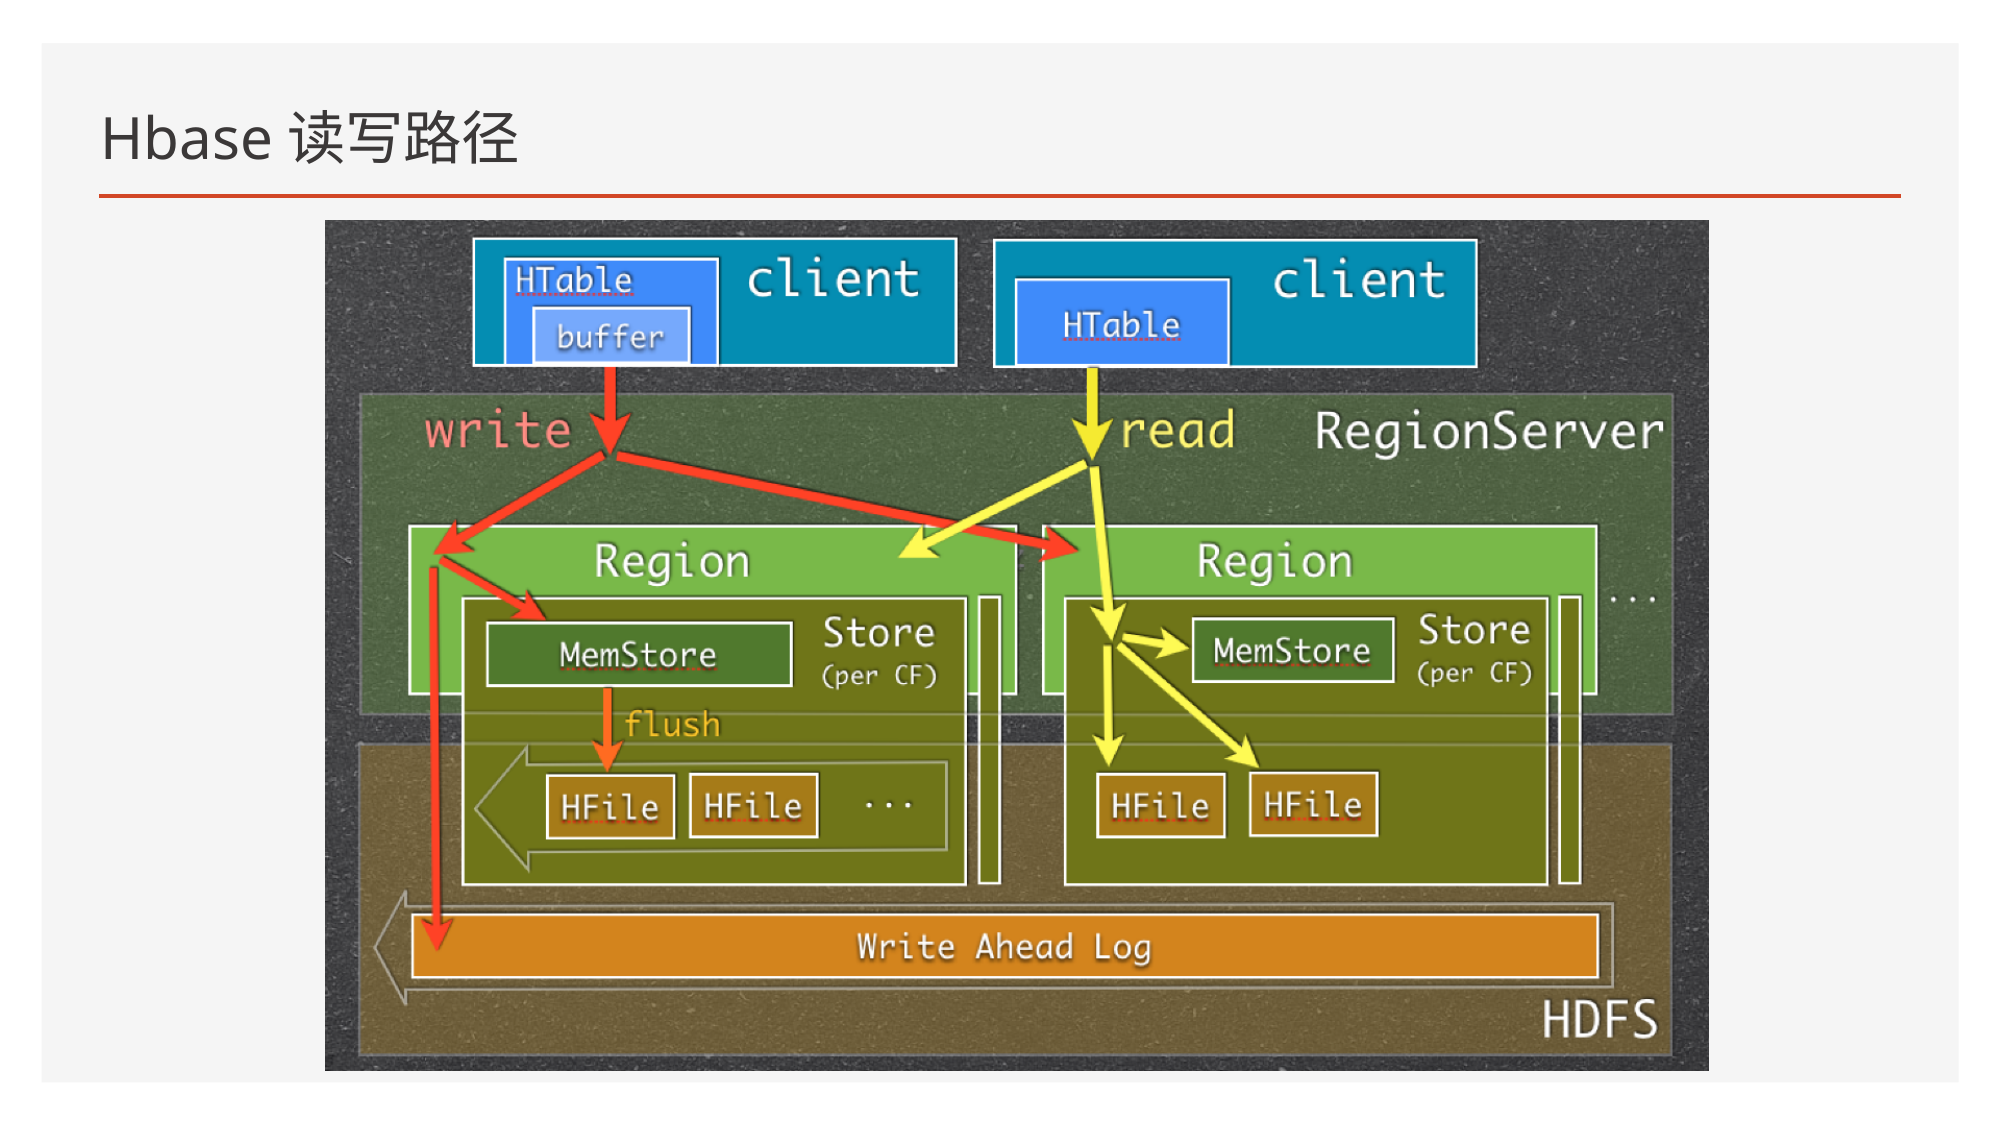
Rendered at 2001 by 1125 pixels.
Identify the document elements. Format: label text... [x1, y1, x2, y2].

picture [325, 220, 1709, 1071]
title Hbase读写路径 [85, 73, 1214, 179]
